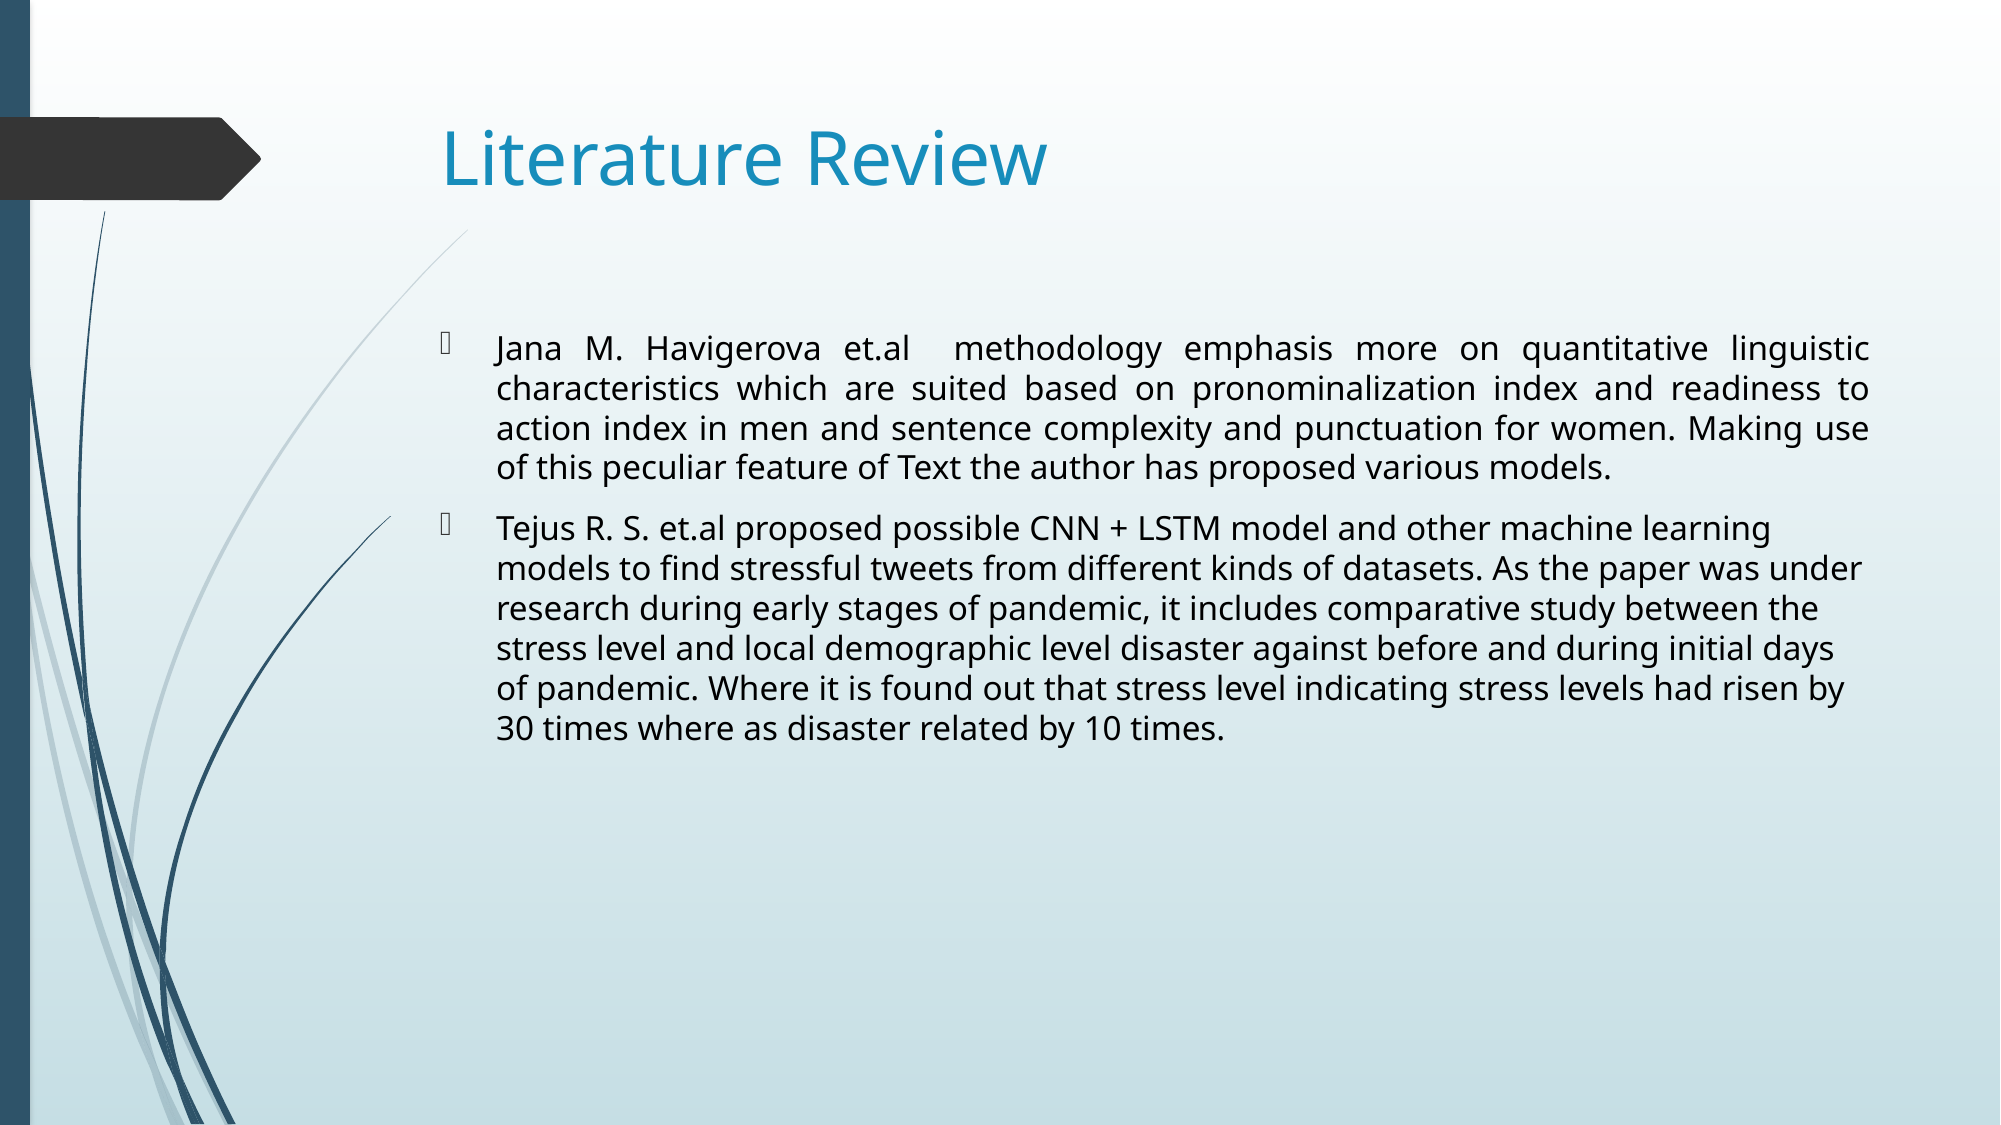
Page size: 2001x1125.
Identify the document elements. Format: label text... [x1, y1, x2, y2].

list Jana M. Havigerova et.al methodology emphasis more on quantitative linguistic characteristics which are suited based on pronominalization index and readiness to action index in men and sentence complexity and punctuation for women. Making use of this peculiar feature of Text the author has proposed various models. Tejus R. S. et.al proposed possible CNN + LSTM model and other machine learning models to find stressful tweets from different kinds of datasets. As the paper was under research during early stages of pandemic, it includes comparative study between the stress level and local demographic level disaster against before and during initial days of pandemic. Where it is found out that stress level indicating stress levels had risen by 30 times where as disaster related by 10 times. [424, 269, 1888, 970]
title Literature Review [425, 102, 1888, 229]
